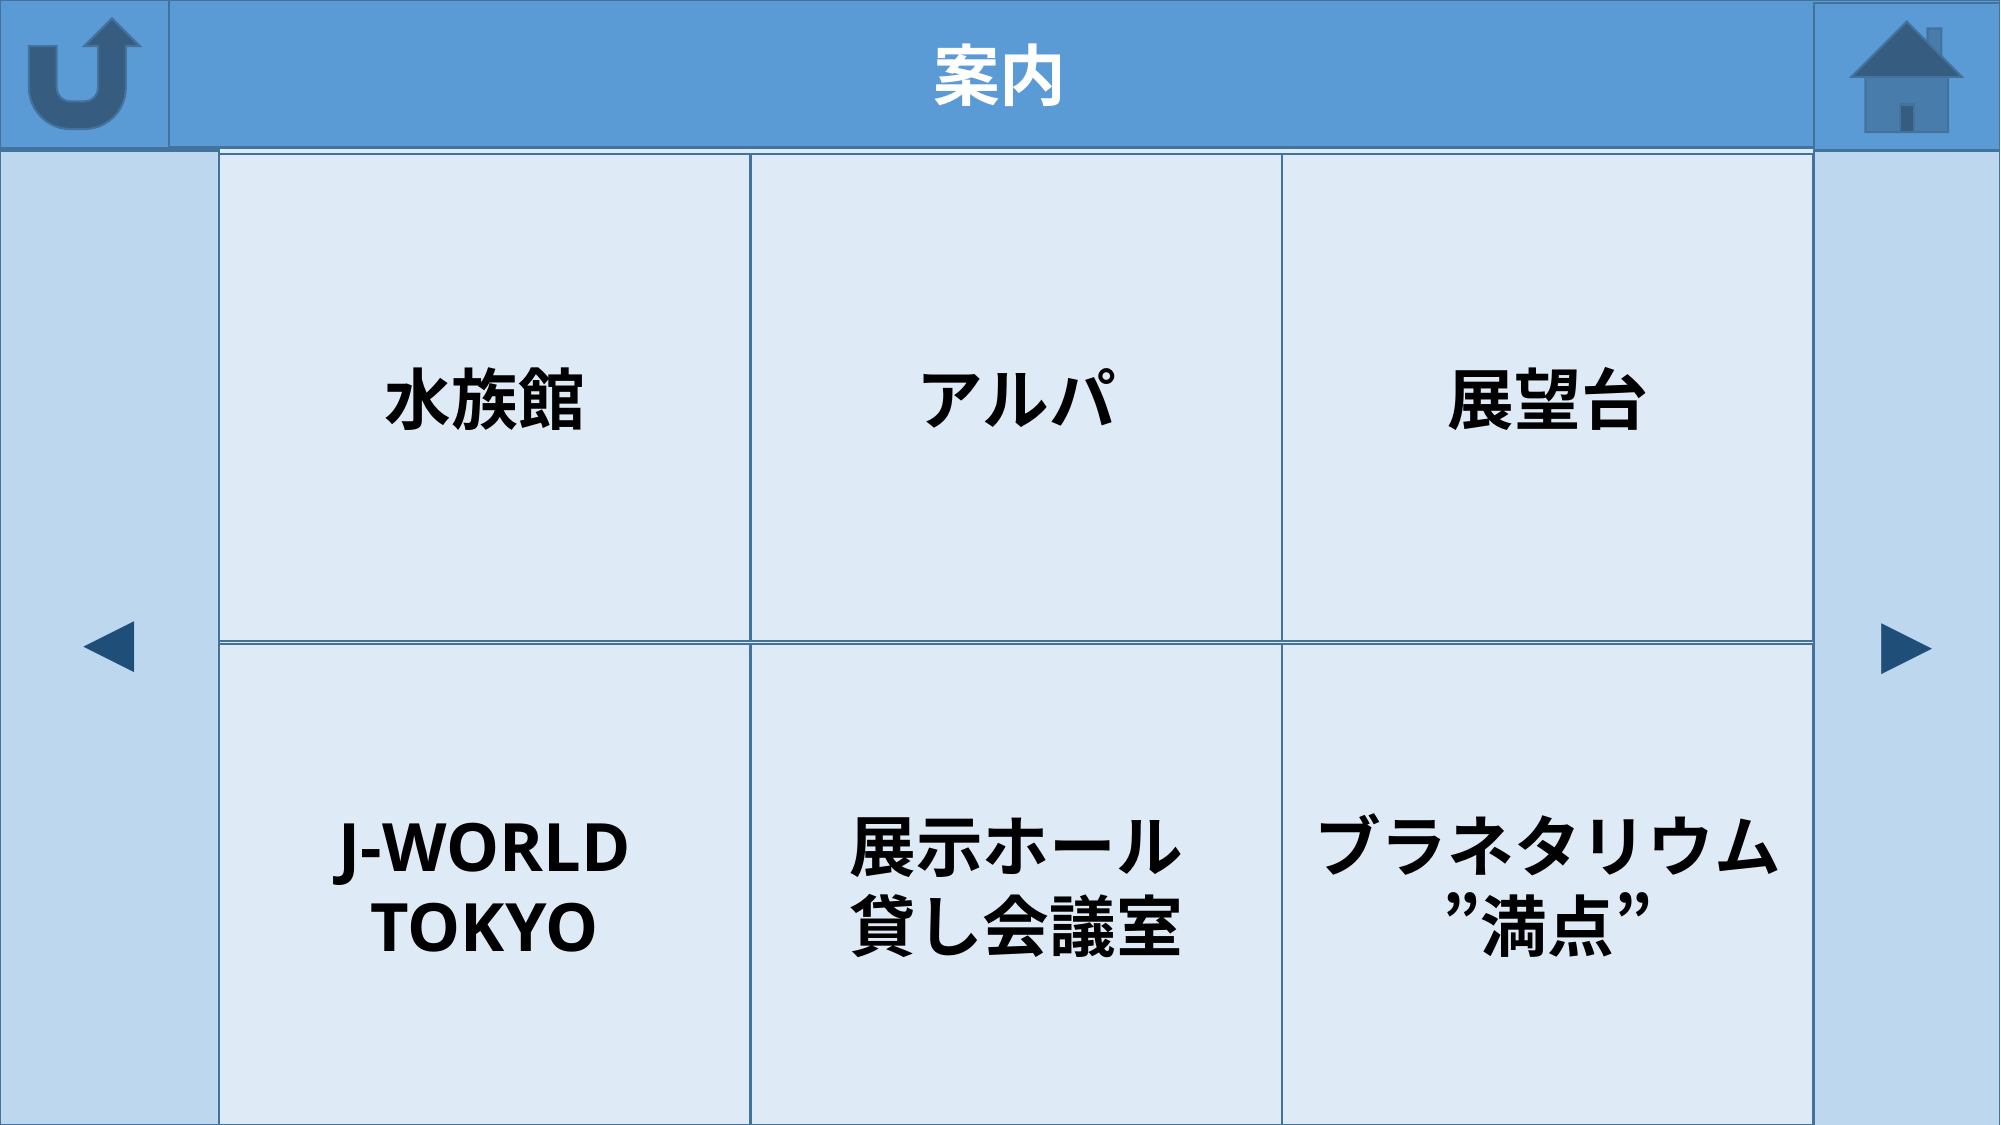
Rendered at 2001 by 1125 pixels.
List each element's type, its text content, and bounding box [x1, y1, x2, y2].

text_box [1813, 2, 2000, 152]
text_box ◀ [0, 149, 220, 1125]
text_box ブラネタリウム ”満点” [1281, 643, 1813, 1125]
text_box ▶ [1813, 152, 2000, 1125]
text_box J-WORLD TOKYO [220, 643, 749, 1125]
text_box [0, 0, 170, 149]
text_box 展望台 [1281, 153, 1814, 642]
text_box 水族館 [218, 153, 752, 642]
text_box アルパ [752, 153, 1281, 642]
text_box 案内 [170, 0, 2000, 149]
text_box 展示ホール 貸し会議室 [749, 643, 1281, 1125]
